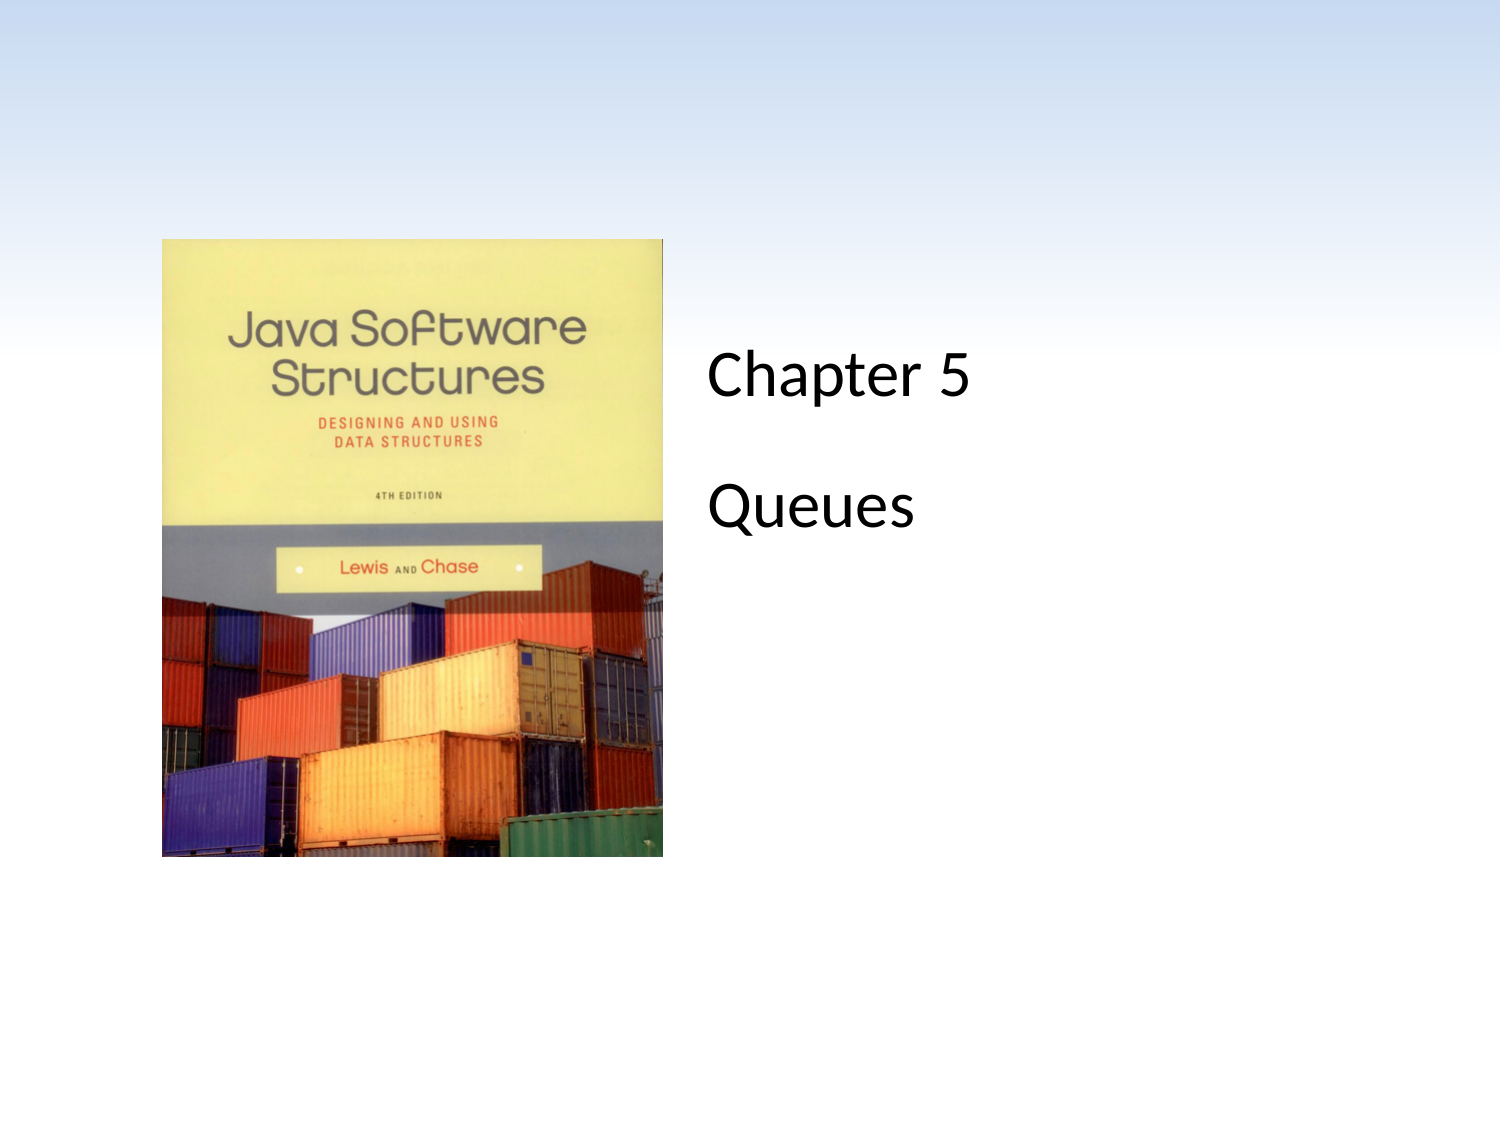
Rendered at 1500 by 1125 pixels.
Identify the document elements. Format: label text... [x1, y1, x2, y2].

picture [162, 239, 663, 857]
subtitle Chapter 5 Queues [692, 322, 1485, 723]
